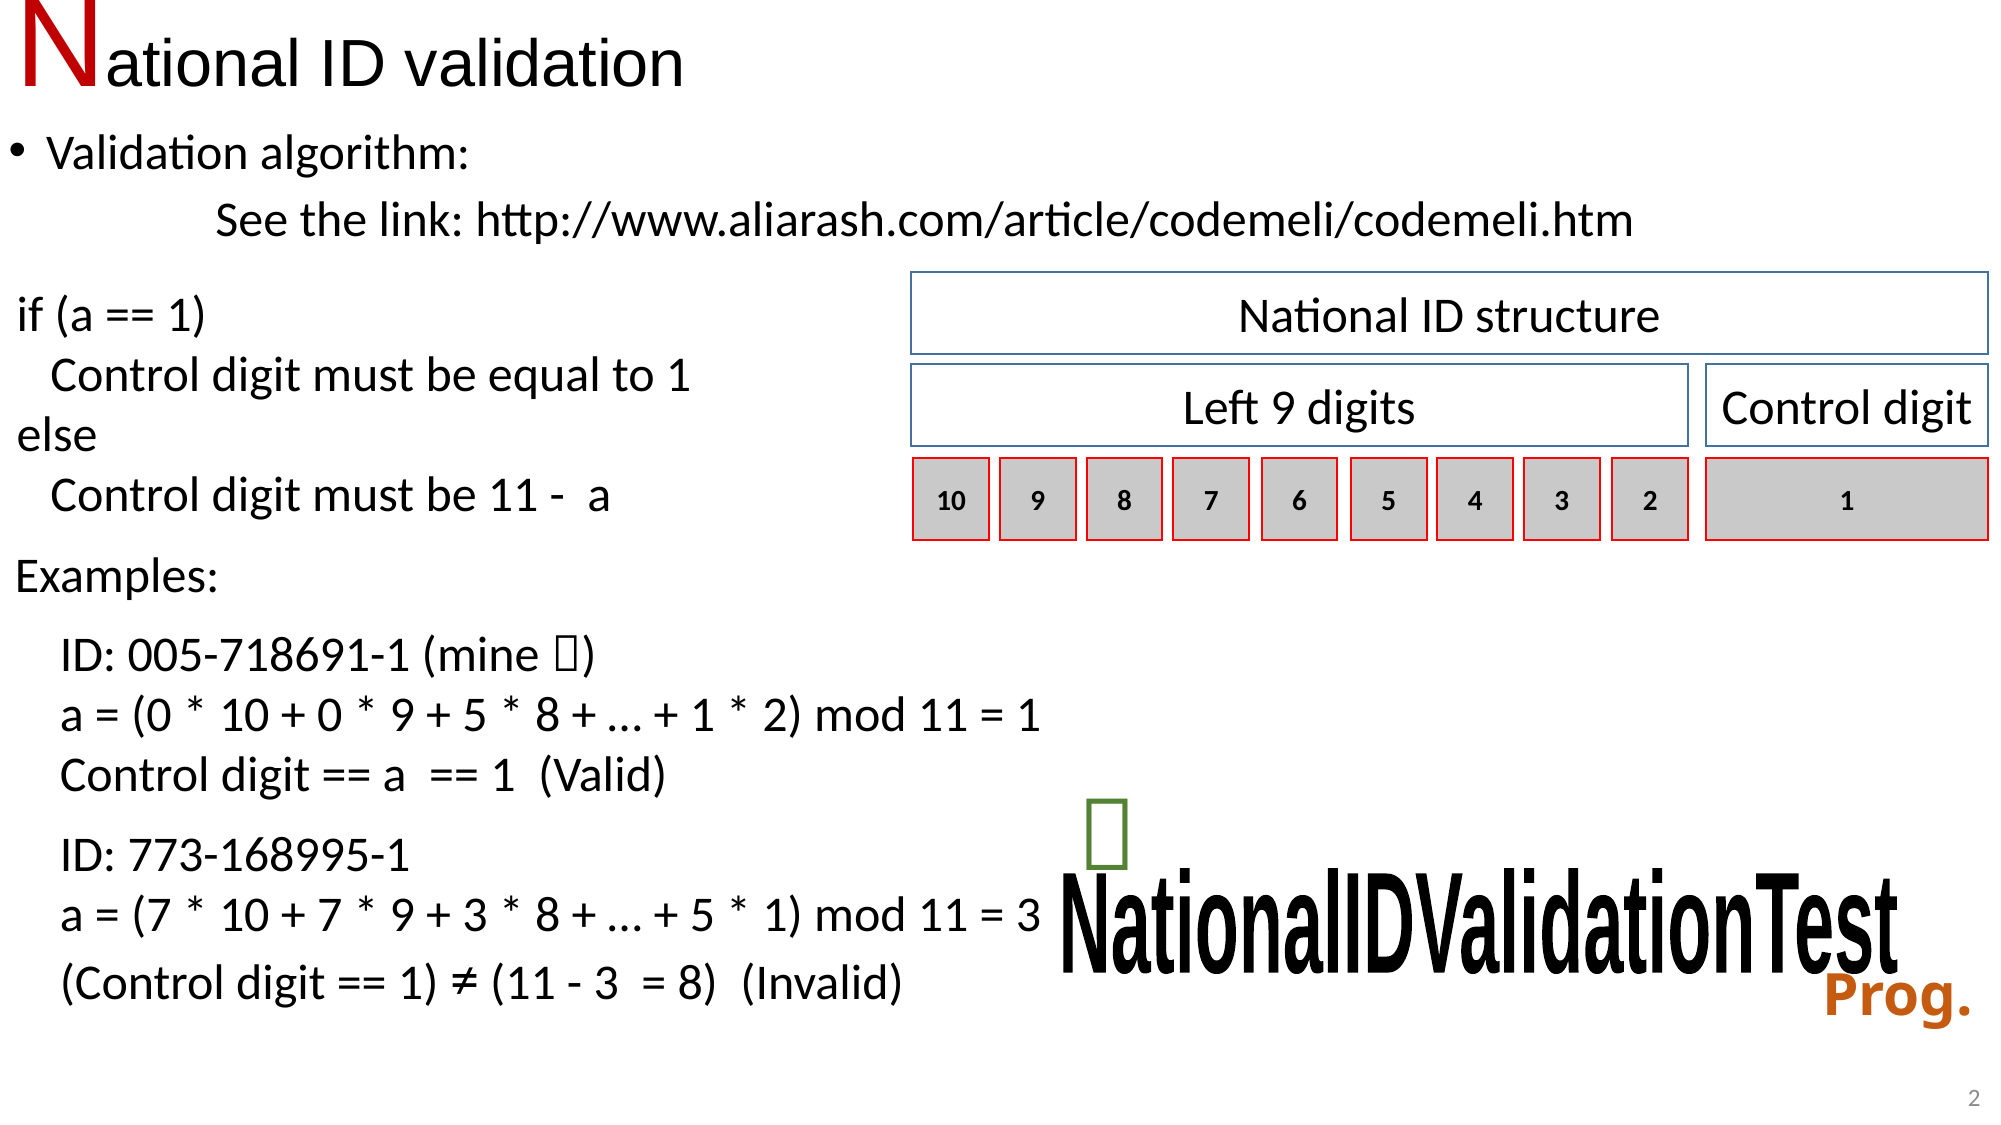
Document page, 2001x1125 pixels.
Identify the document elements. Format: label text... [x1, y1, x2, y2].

text_box 5 [1350, 457, 1428, 541]
text_box Examples: [0, 535, 247, 611]
text_box 4 [1436, 457, 1514, 541]
text_box 1 [1705, 457, 1989, 541]
text_box 7 [1172, 457, 1250, 541]
text_box 10 [912, 457, 990, 541]
text_box ID: 773-168995-1 a = (7 * 10 + 7 * 9 + 3 * 8 + … + 5 * 1) mod 11 = 3 (Control digit == 1) ≠ (11 - 3 = 8) (Invalid) [45, 814, 1062, 1019]
text_box Validation algorithm: [0, 112, 522, 187]
text_box Control digit [1705, 363, 1989, 447]
text_box 8 [1086, 457, 1163, 541]
text_box 2 [1611, 457, 1689, 541]
title National ID validation [0, 0, 887, 93]
text_box 3 [1523, 457, 1601, 541]
text_box See the link: http://www.aliarash.com/article/codemeli/codemeli.htm [200, 178, 1682, 254]
text_box 6 [1261, 457, 1338, 541]
text_box ID: 005-718691-1 (mine ) a = (0 * 10 + 0 * 9 + 5 * 8 + … + 1 * 2) mod 11 = 1 Control digit == a == 1 (Valid) [45, 613, 1077, 809]
text_box if (a == 1) Control digit must be equal to 1 else Control digit must be 11 - a [1, 273, 729, 529]
slide_number 2 [1897, 1066, 1996, 1125]
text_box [1062, 762, 1987, 1036]
text_box Left 9 digits [910, 363, 1689, 447]
text_box National ID structure [910, 271, 1989, 355]
text_box 9 [999, 457, 1077, 541]
